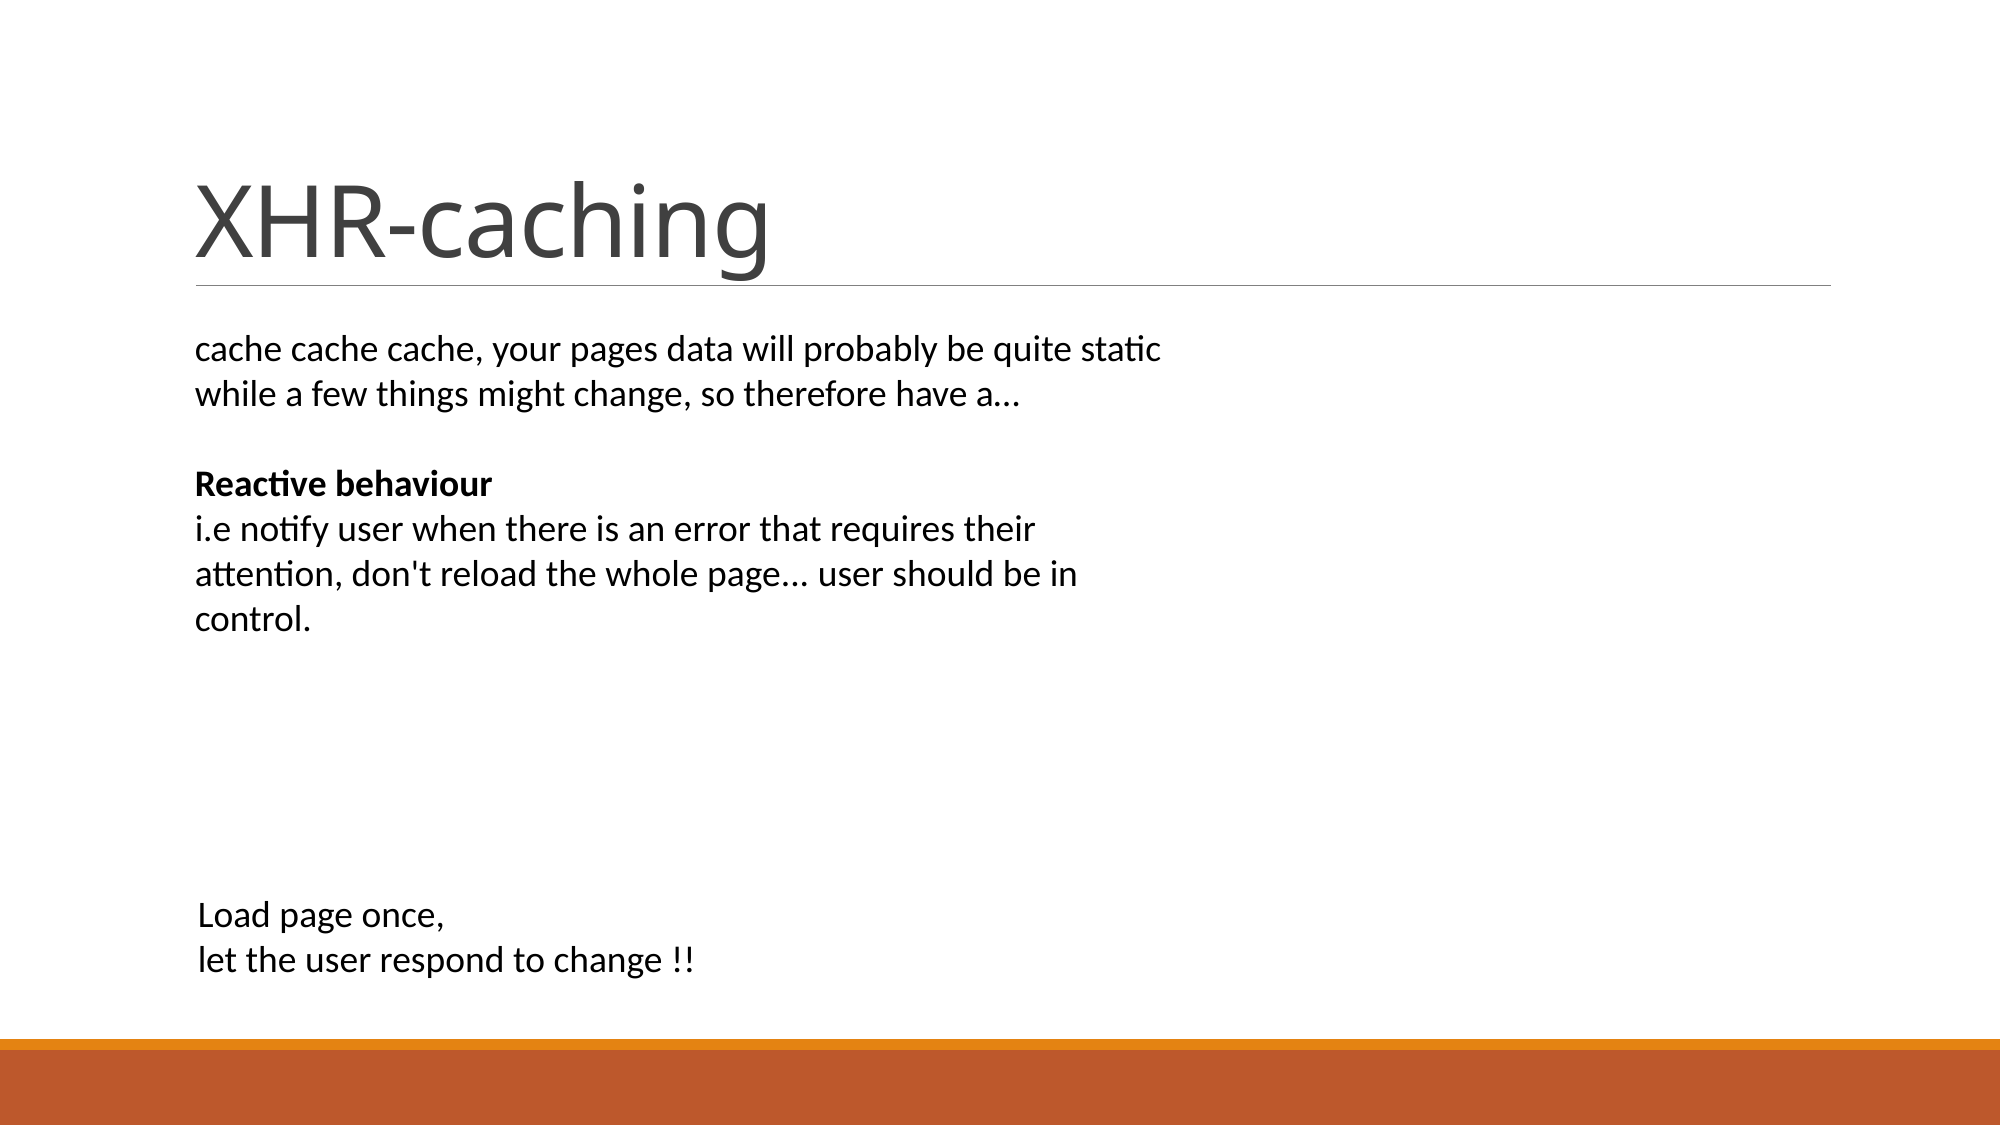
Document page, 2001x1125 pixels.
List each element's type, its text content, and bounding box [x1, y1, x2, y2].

text_box cache cache cache, your pages data will probably be quite static while a few things might change, so therefore have a… Reactive behaviour i.e notify user when there is an error that requires their attention, don't reload the whole page... user should be in control. [180, 316, 1180, 647]
text_box Load page once, let the user respond to change !! [183, 882, 712, 988]
title XHR-caching [180, 47, 1830, 285]
